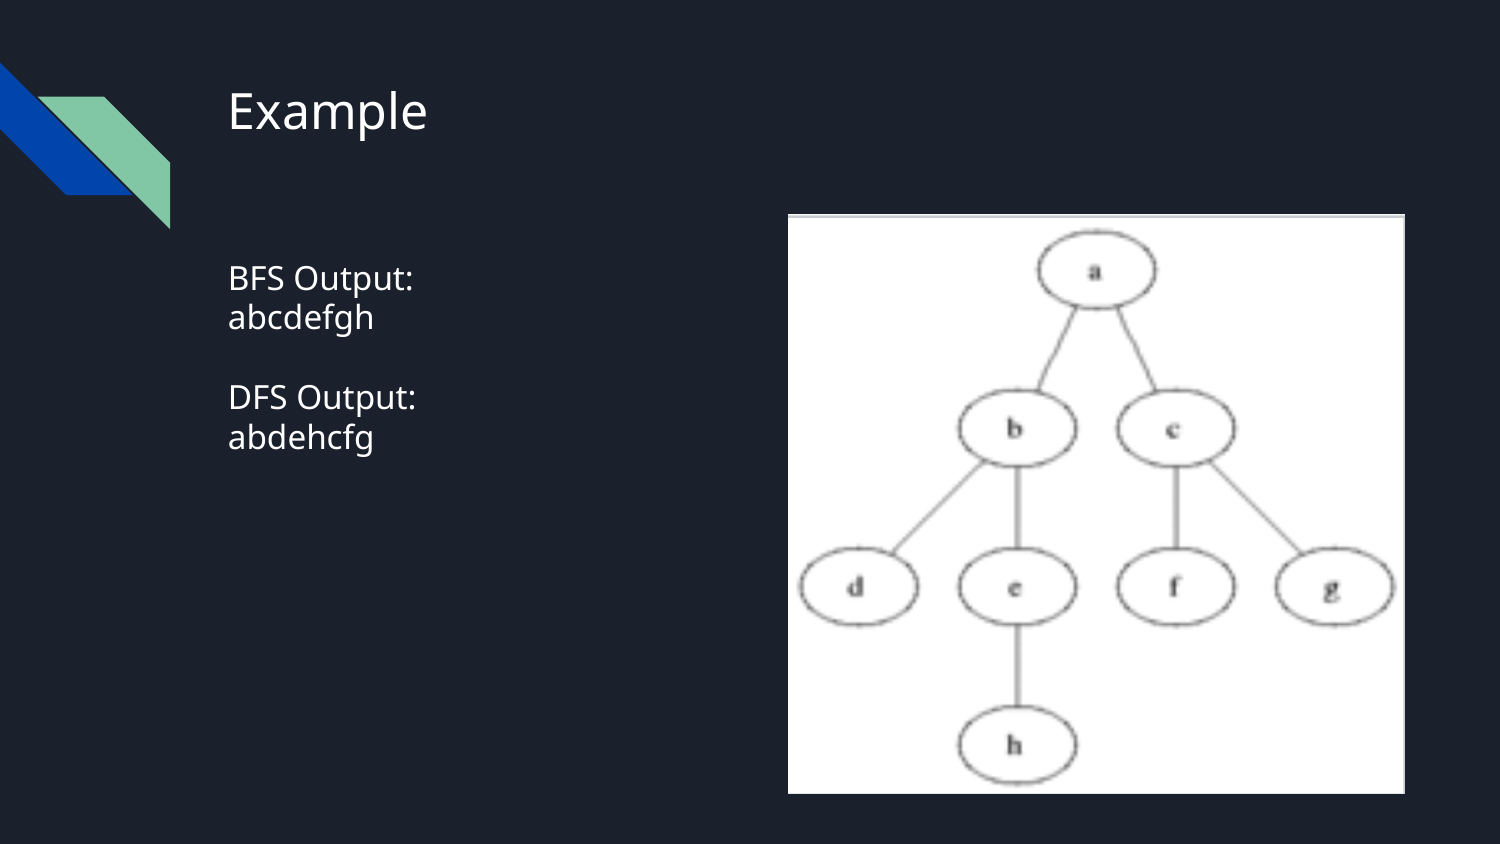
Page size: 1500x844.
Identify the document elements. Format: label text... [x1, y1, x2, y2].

picture [788, 214, 1405, 794]
title Example [212, 64, 1368, 215]
text_box BFS Output: abcdefgh DFS Output: abdehcfg [212, 241, 697, 787]
